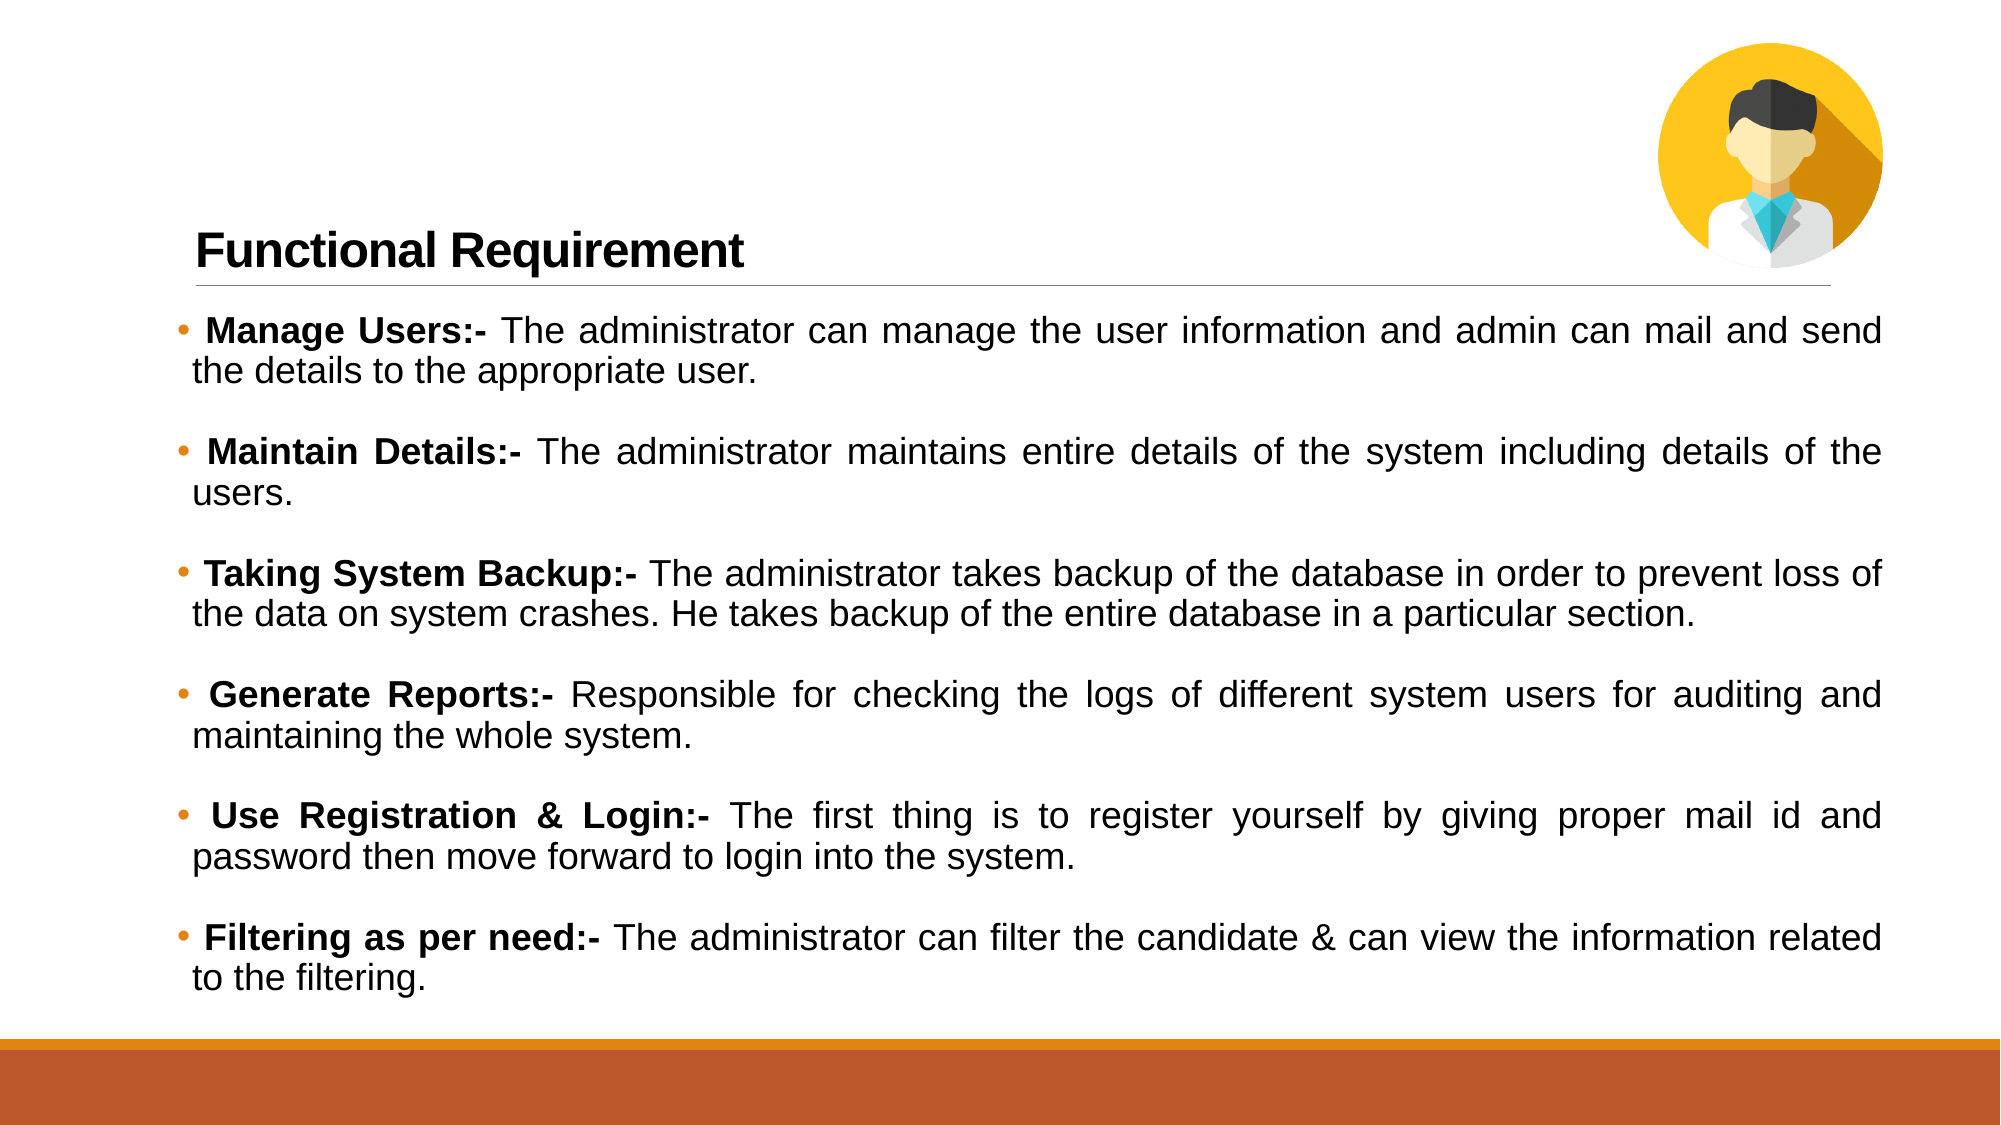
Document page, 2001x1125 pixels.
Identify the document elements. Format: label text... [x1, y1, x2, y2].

picture [1657, 42, 1884, 269]
list Manage Users:- The administrator can manage the user information and admin can mail and send the details to the appropriate user. Maintain Details:- The administrator maintains entire details of the system including details of the users. Taking System Backup:- The administrator takes backup of the database in order to prevent loss of the data on system crashes. He takes backup of the entire database in a particular section. Generate Reports:- Responsible for checking the logs of different system users for auditing and maintaining the whole system. Use Registration & Login:- The first thing is to register yourself by giving proper mail id and password then move forward to login into the system. Filtering as per need:- The administrator can filter the candidate & can view the information related to the filtering. [117, 303, 1883, 1046]
title Functional Requirement [180, 177, 1830, 285]
